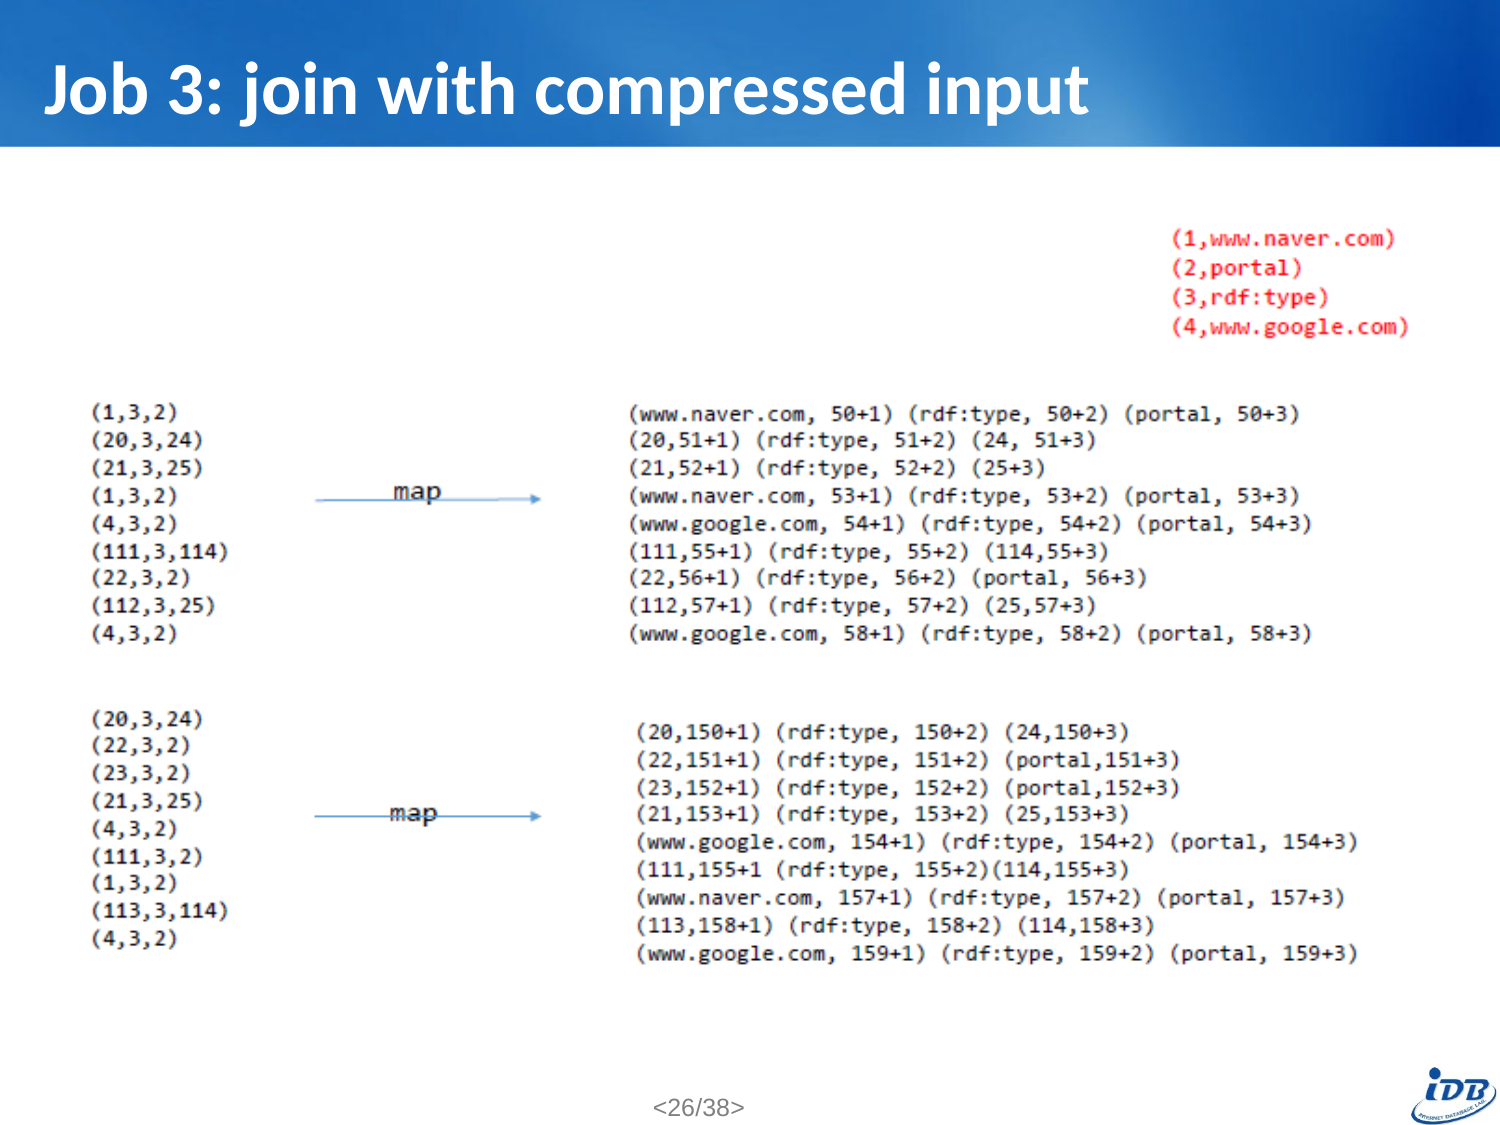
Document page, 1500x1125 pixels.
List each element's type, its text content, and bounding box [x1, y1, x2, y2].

picture [0, 0, 1500, 1125]
title Job 3: join with compressed input [29, 19, 1471, 149]
